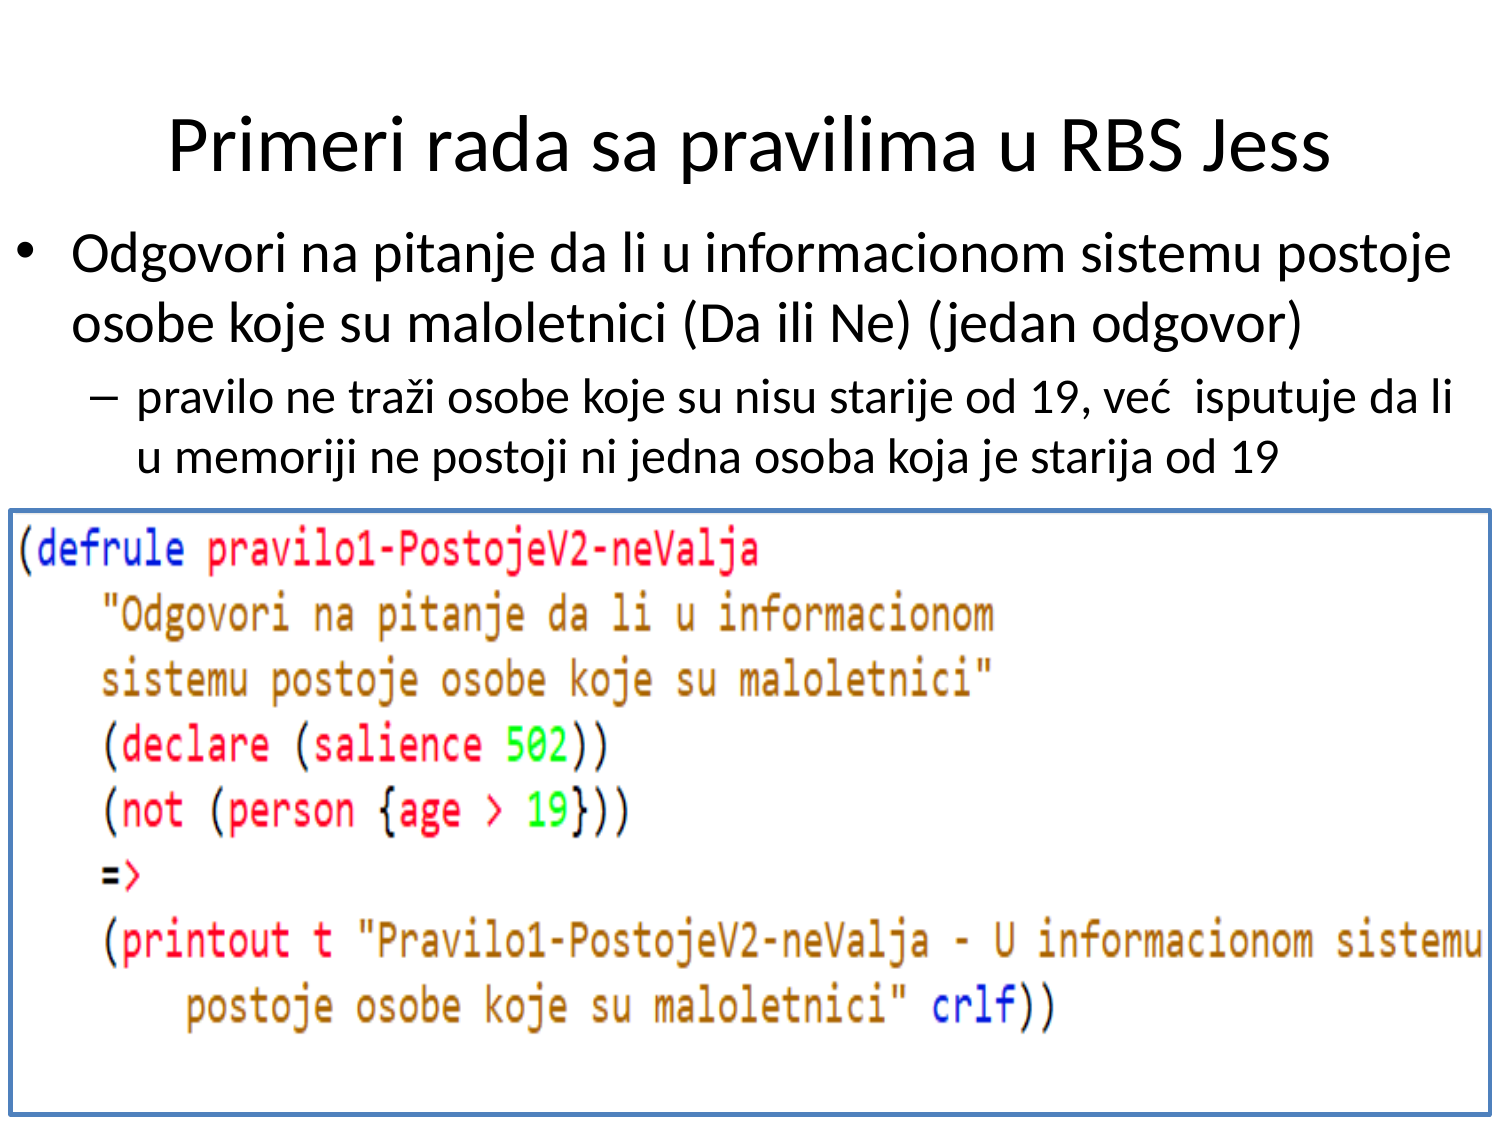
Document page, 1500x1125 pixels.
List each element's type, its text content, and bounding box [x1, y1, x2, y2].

list Odgovori na pitanje da li u informacionom sistemu postoje osobe koje su maloletnici (Da ili Ne) (jedan odgovor) pravilo ne traži osobe koje su nisu starije od 19, već isputuje da li u memoriji ne postoji ni jedna osoba koja je starija od 19 [0, 206, 1500, 1125]
title Primeri rada sa pravilima u RBS Jess [75, 45, 1425, 206]
picture [12, 512, 1488, 1113]
